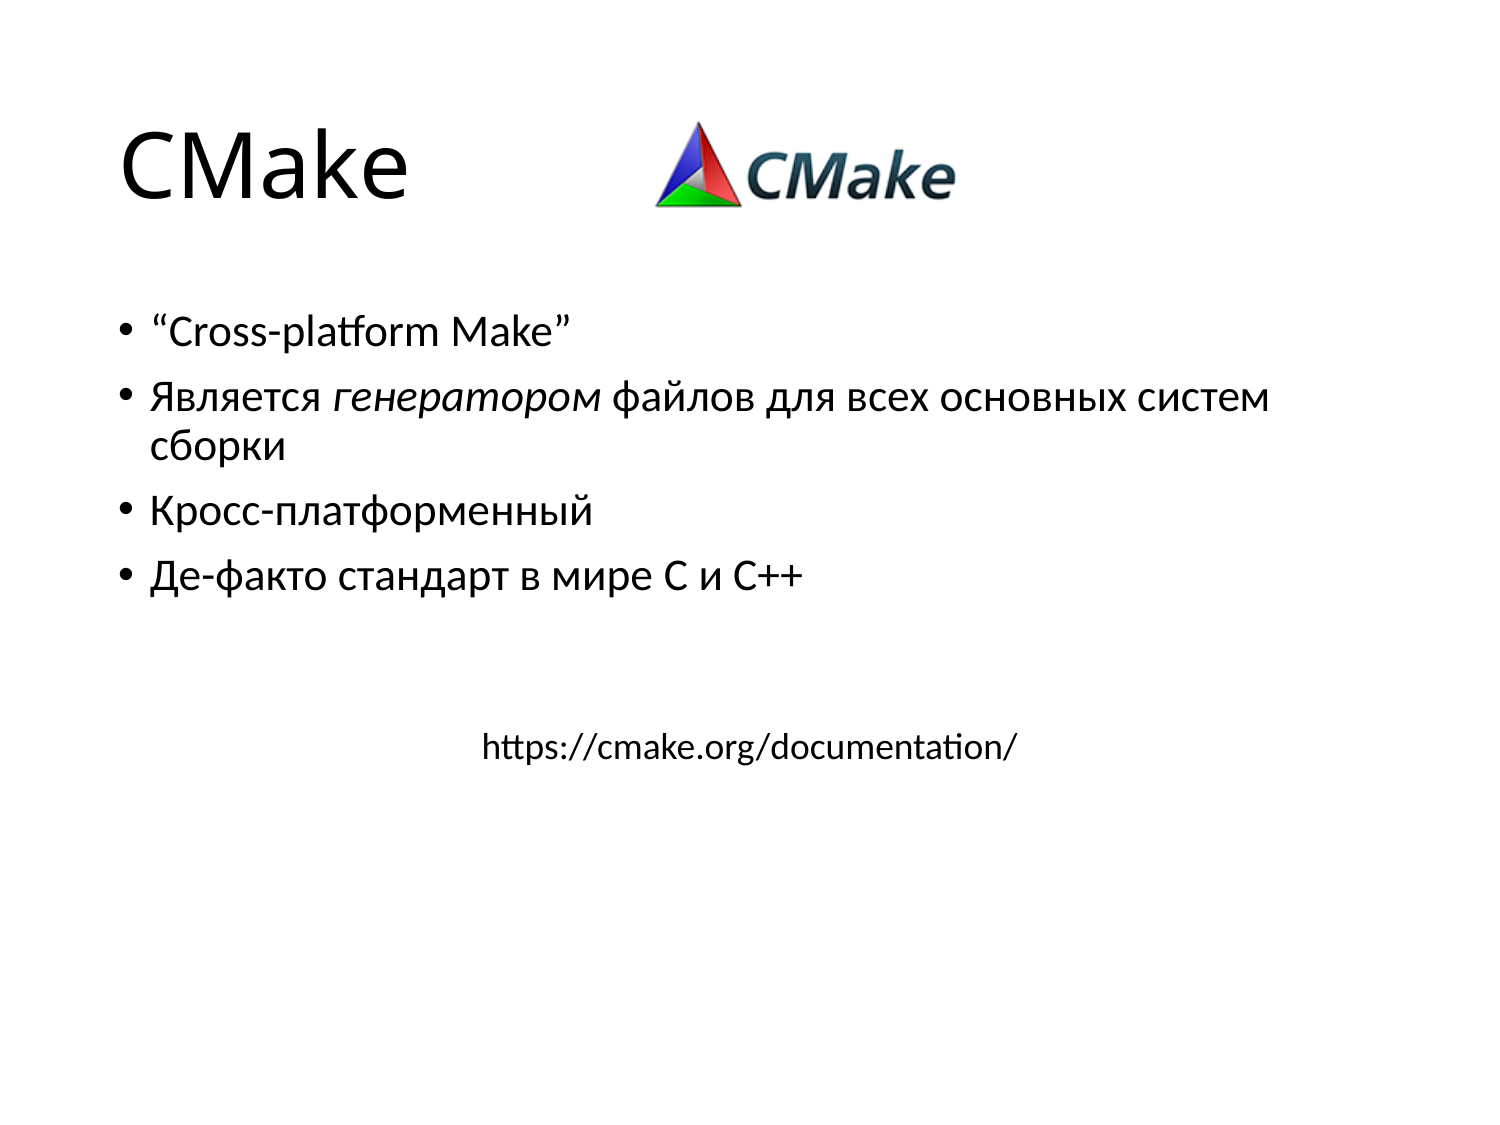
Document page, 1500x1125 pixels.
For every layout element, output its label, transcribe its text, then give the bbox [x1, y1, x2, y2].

picture [647, 100, 970, 226]
title CMake [103, 59, 1397, 278]
text_box https://cmake.org/documentation/ [466, 714, 1034, 775]
list “Cross-platform Make” Является генератором файлов для всех основных систем сборки Кросс-платформенный Де-факто стандарт в мире C и C++ [103, 299, 1397, 611]
